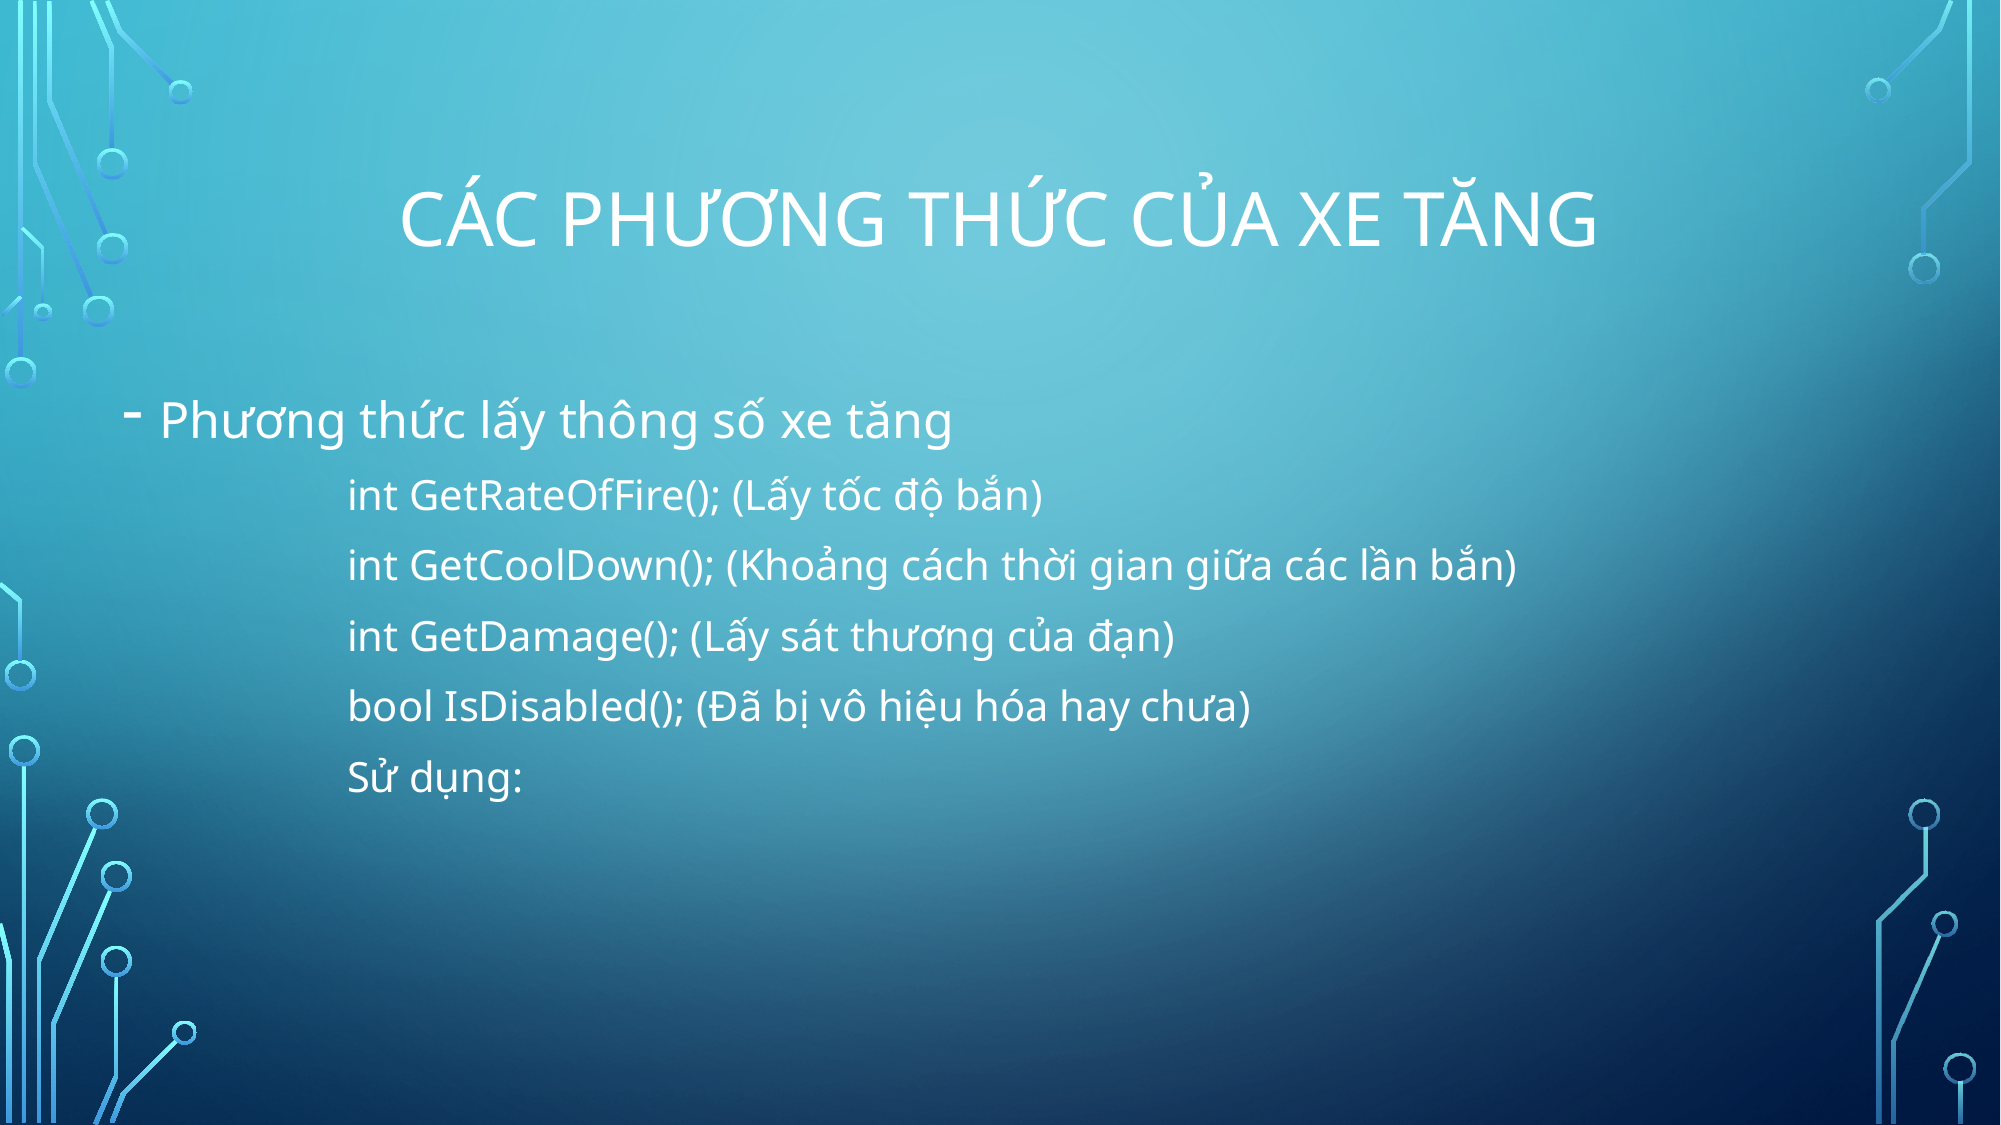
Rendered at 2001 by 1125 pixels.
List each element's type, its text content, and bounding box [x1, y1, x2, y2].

text_box Phương thức lấy thông số xe tăng int GetRateOfFire(); (Lấy tốc độ bắn) int GetCoolDown(); (Khoảng cách thời gian giữa các lần bắn) int GetDamage(); (Lấy sát thương của đạn) bool IsDisabled(); (Đã bị vô hiệu hóa hay chưa) Sử dụng: [107, 368, 1988, 1072]
title Các phương thức của xe tăng [187, 101, 1813, 344]
